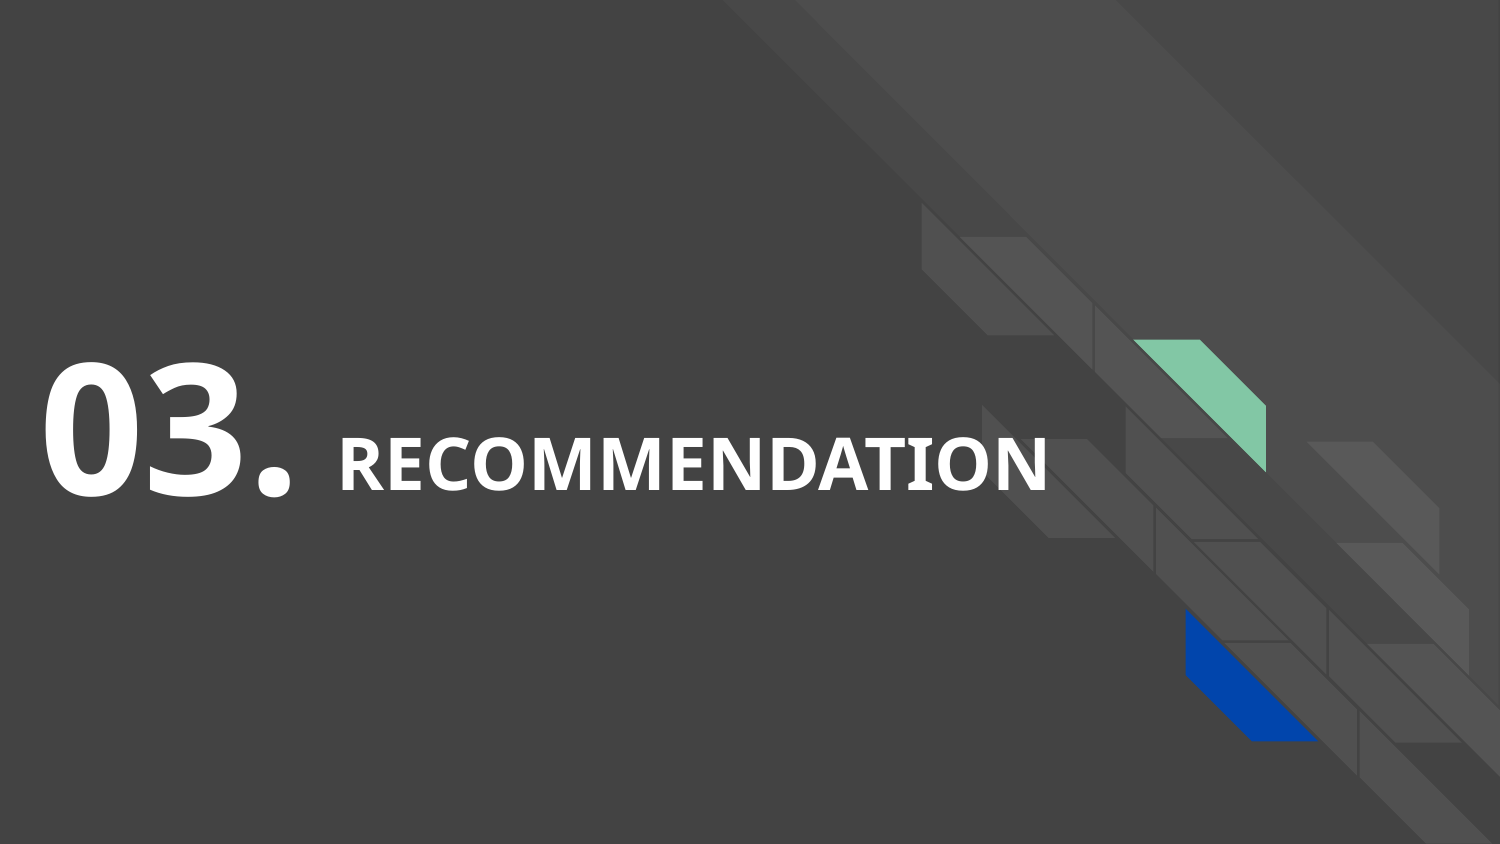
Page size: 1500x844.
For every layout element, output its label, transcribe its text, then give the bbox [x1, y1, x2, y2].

text_box 03. [24, 327, 352, 517]
title RECOMMENDATION [321, 366, 1142, 556]
